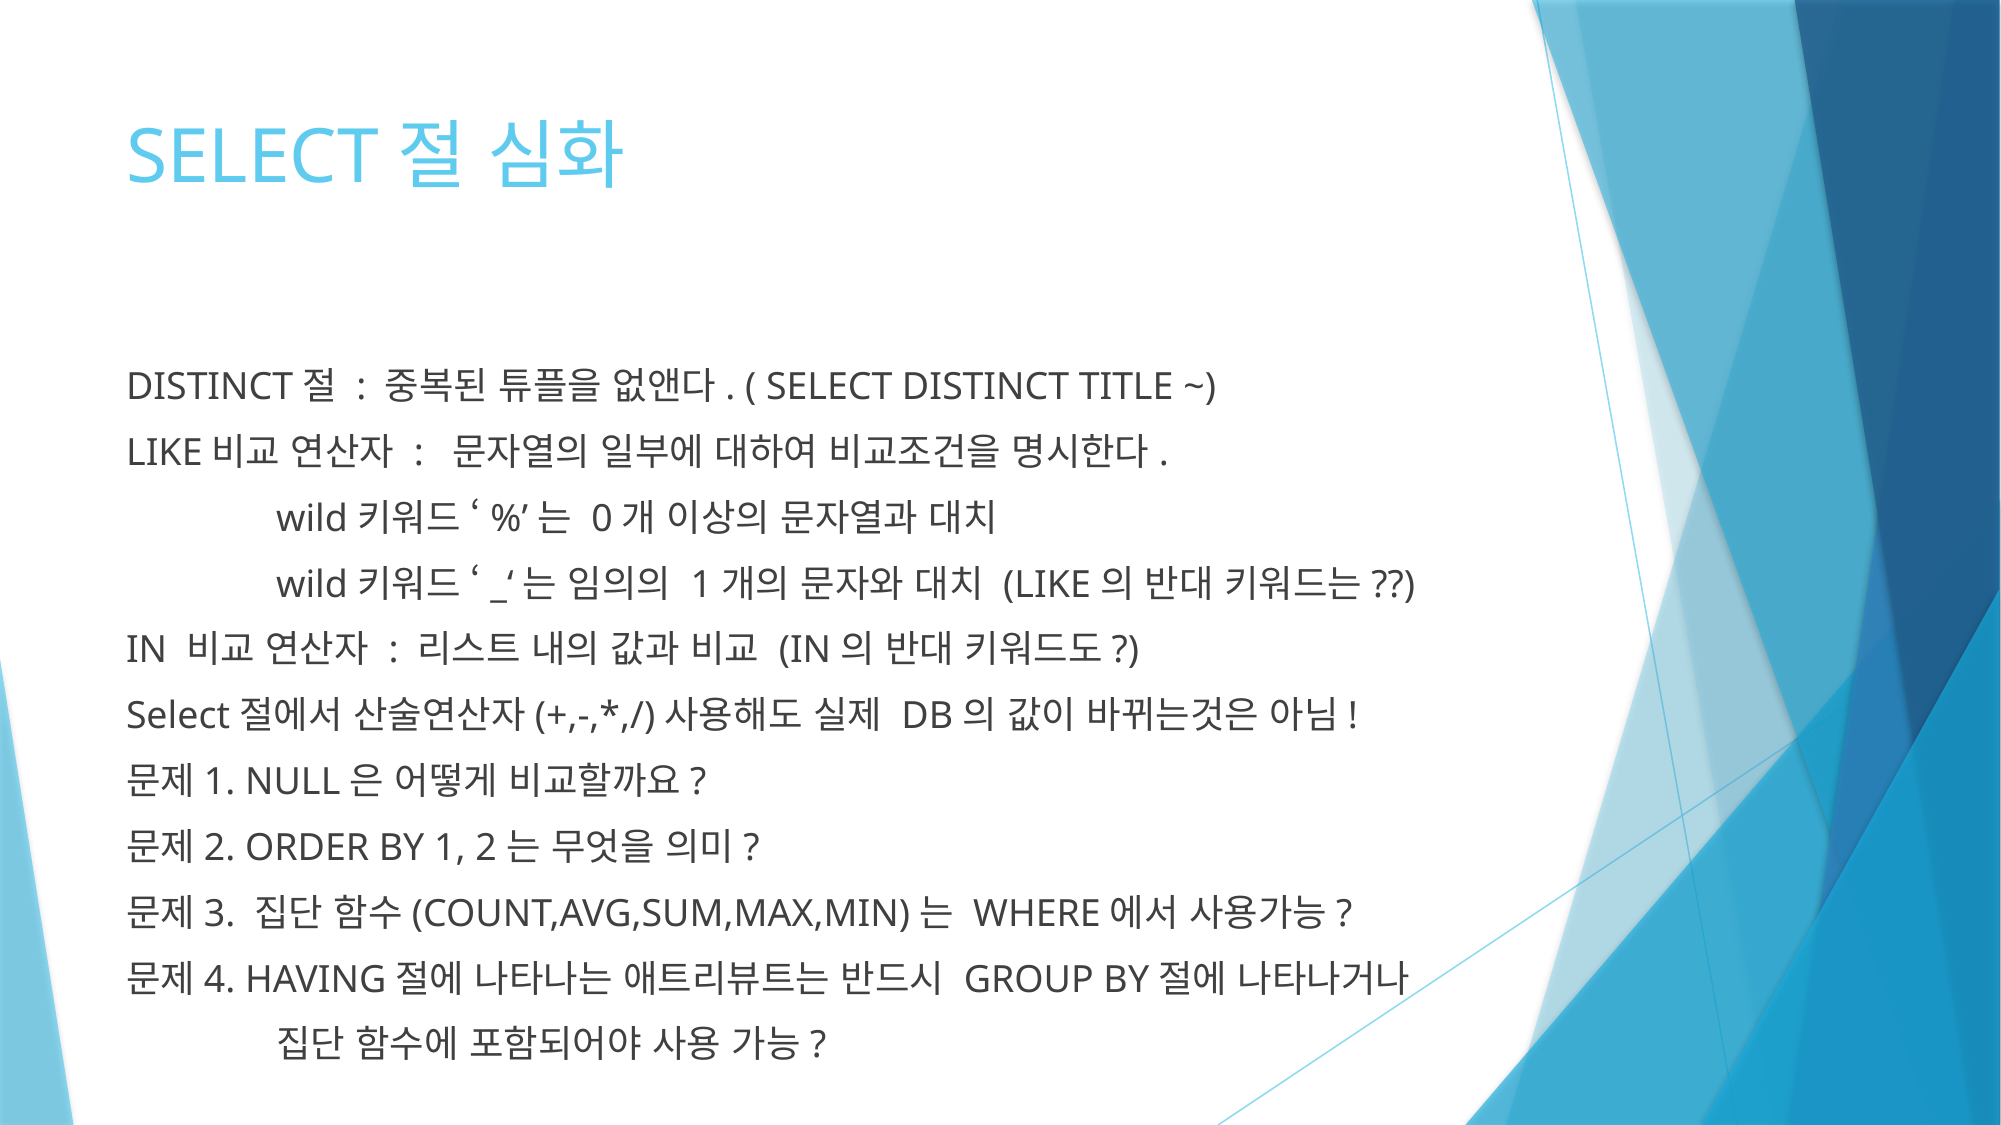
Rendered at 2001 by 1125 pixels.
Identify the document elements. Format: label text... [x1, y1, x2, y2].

list DISTINCT절 : 중복된 튜플을 없앤다. ( SELECT DISTINCT TITLE ~) LIKE비교 연산자 : 문자열의 일부에 대하여 비교조건을 명시한다. wild키워드 ‘%’는 0개 이상의 문자열과 대치 wild키워드 ‘_‘는 임의의 1개의 문자와 대치 (LIKE의 반대 키워드는??) IN 비교 연산자 : 리스트 내의 값과 비교 (IN의 반대 키워드도?) Select절에서 산술연산자(+,-,*,/)사용해도 실제 DB의 값이 바뀌는것은 아님! 문제1. NULL은 어떻게 비교할까요? 문제2. ORDER BY 1, 2는 무엇을 의미? 문제3. 집단 함수(COUNT,AVG,SUM,MAX,MIN)는 WHERE에서 사용가능? 문제4. HAVING절에 나타나는 애트리뷰트는 반드시 GROUP BY절에 나타나거나 집단 함수에 포함되어야 사용 가능? [111, 354, 1522, 1075]
title SELECT절 심화 [111, 99, 1522, 317]
